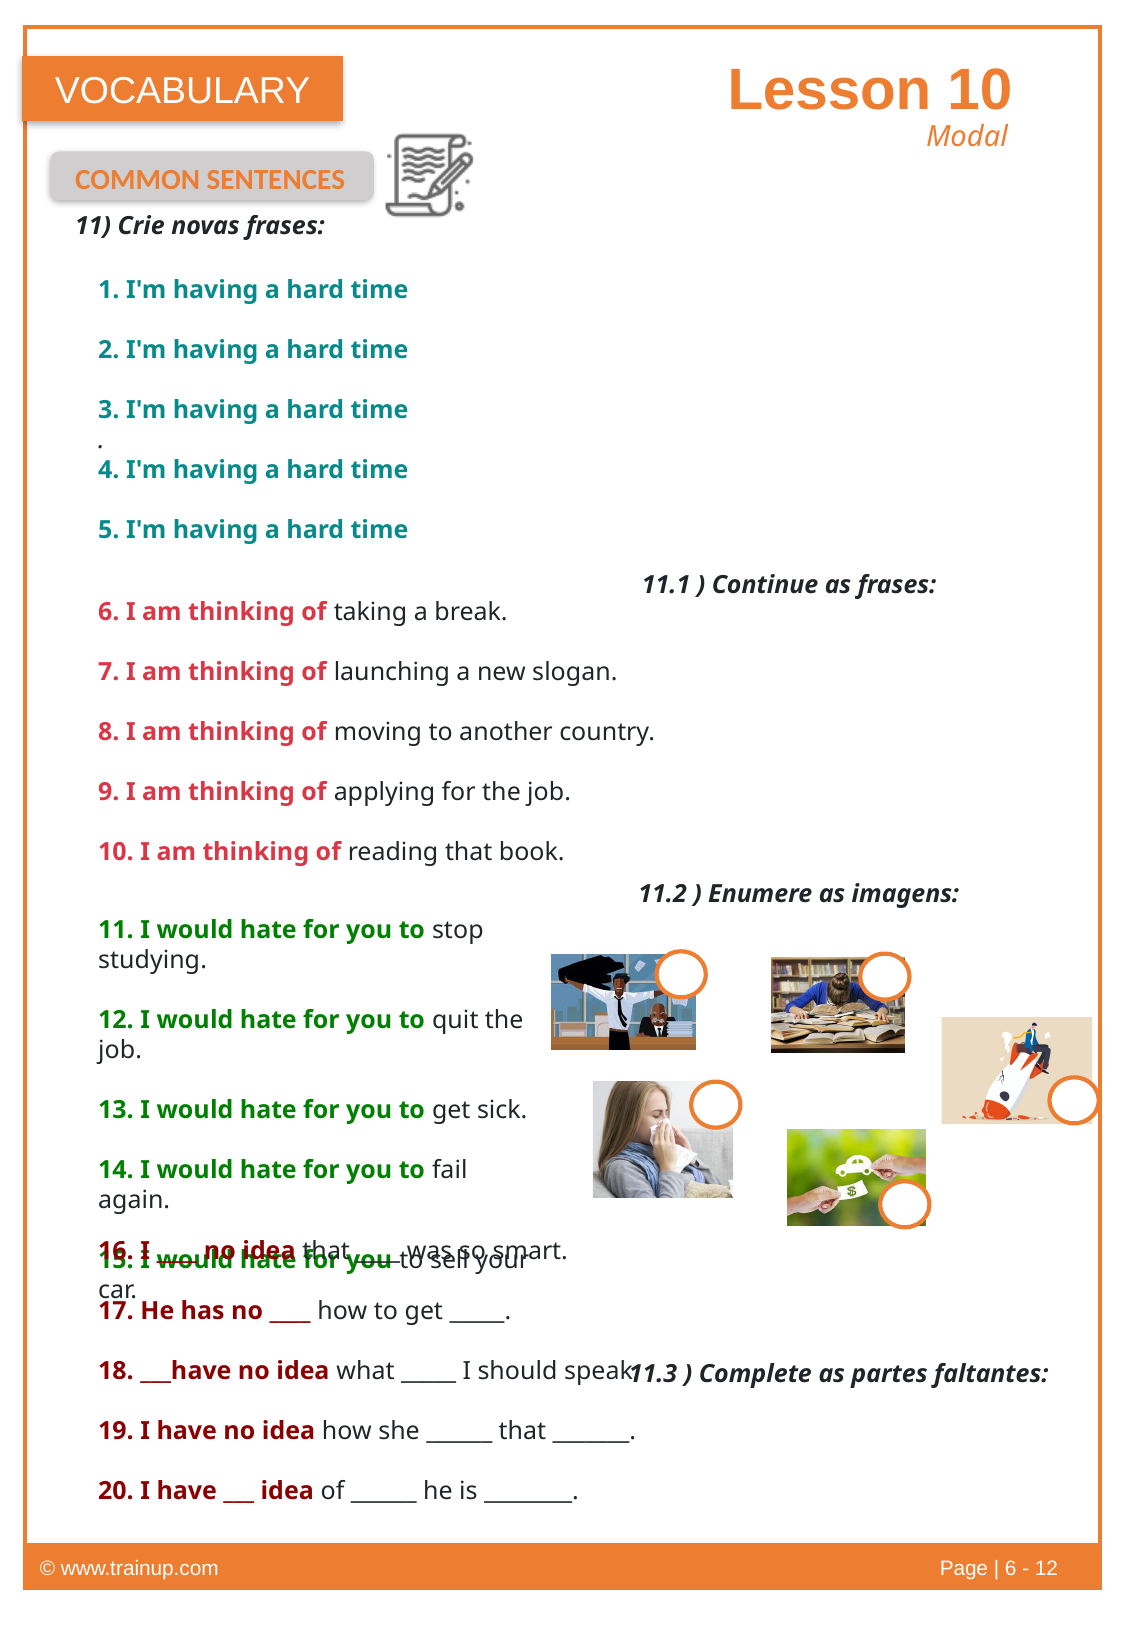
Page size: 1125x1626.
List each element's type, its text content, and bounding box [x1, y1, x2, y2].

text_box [771, 953, 910, 1053]
text_box 1. I'm having a hard time 2. I'm having a hard time 3. I'm having a hard time . 4. I'm having a hard time 5. I'm having a hard time [83, 266, 1030, 588]
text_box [592, 1081, 741, 1198]
text_box 11. I would hate for you to stop studying. 12. I would hate for you to quit the job. 13. I would hate for you to get sick. 14. I would hate for you to fail again. 15. I would hate for you to sell your car. [83, 906, 552, 1227]
text_box VOCABULARY [22, 56, 343, 121]
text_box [941, 1016, 1099, 1124]
text_box 16. I ____ no idea that ____ was so smart. 17. He has no ____ how to get _____. 18. ___have no idea what _____ I should speak. 19. I have no idea how she ______ that _______. 20. I have ___ idea of ______ he is ________. [83, 1227, 1030, 1542]
text_box 11.1 ) Continue as frases: [627, 560, 1125, 606]
text_box Modal [911, 109, 1023, 160]
text_box [49, 150, 60, 202]
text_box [551, 951, 706, 1050]
text_box [23, 25, 1102, 1543]
text_box COMMON SENTENCES [60, 150, 378, 202]
text_box 11.3 ) Complete as partes faltantes: [614, 1349, 1125, 1395]
text_box 11.2 ) Enumere as imagens: [623, 870, 1125, 916]
text_box 6. I am thinking of taking a break. 7. I am thinking of launching a new slogan. 8. I am thinking of moving to another country. 9. I am thinking of applying for the job. 10. I am thinking of reading that book. [83, 588, 1030, 903]
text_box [786, 1128, 930, 1228]
text_box 11) Crie novas frases: [60, 202, 1007, 247]
text_box © www.trainup.com Page | 6 - 12 [23, 1543, 1102, 1590]
picture [383, 129, 476, 222]
text_box Lesson 10 [712, 44, 1028, 129]
